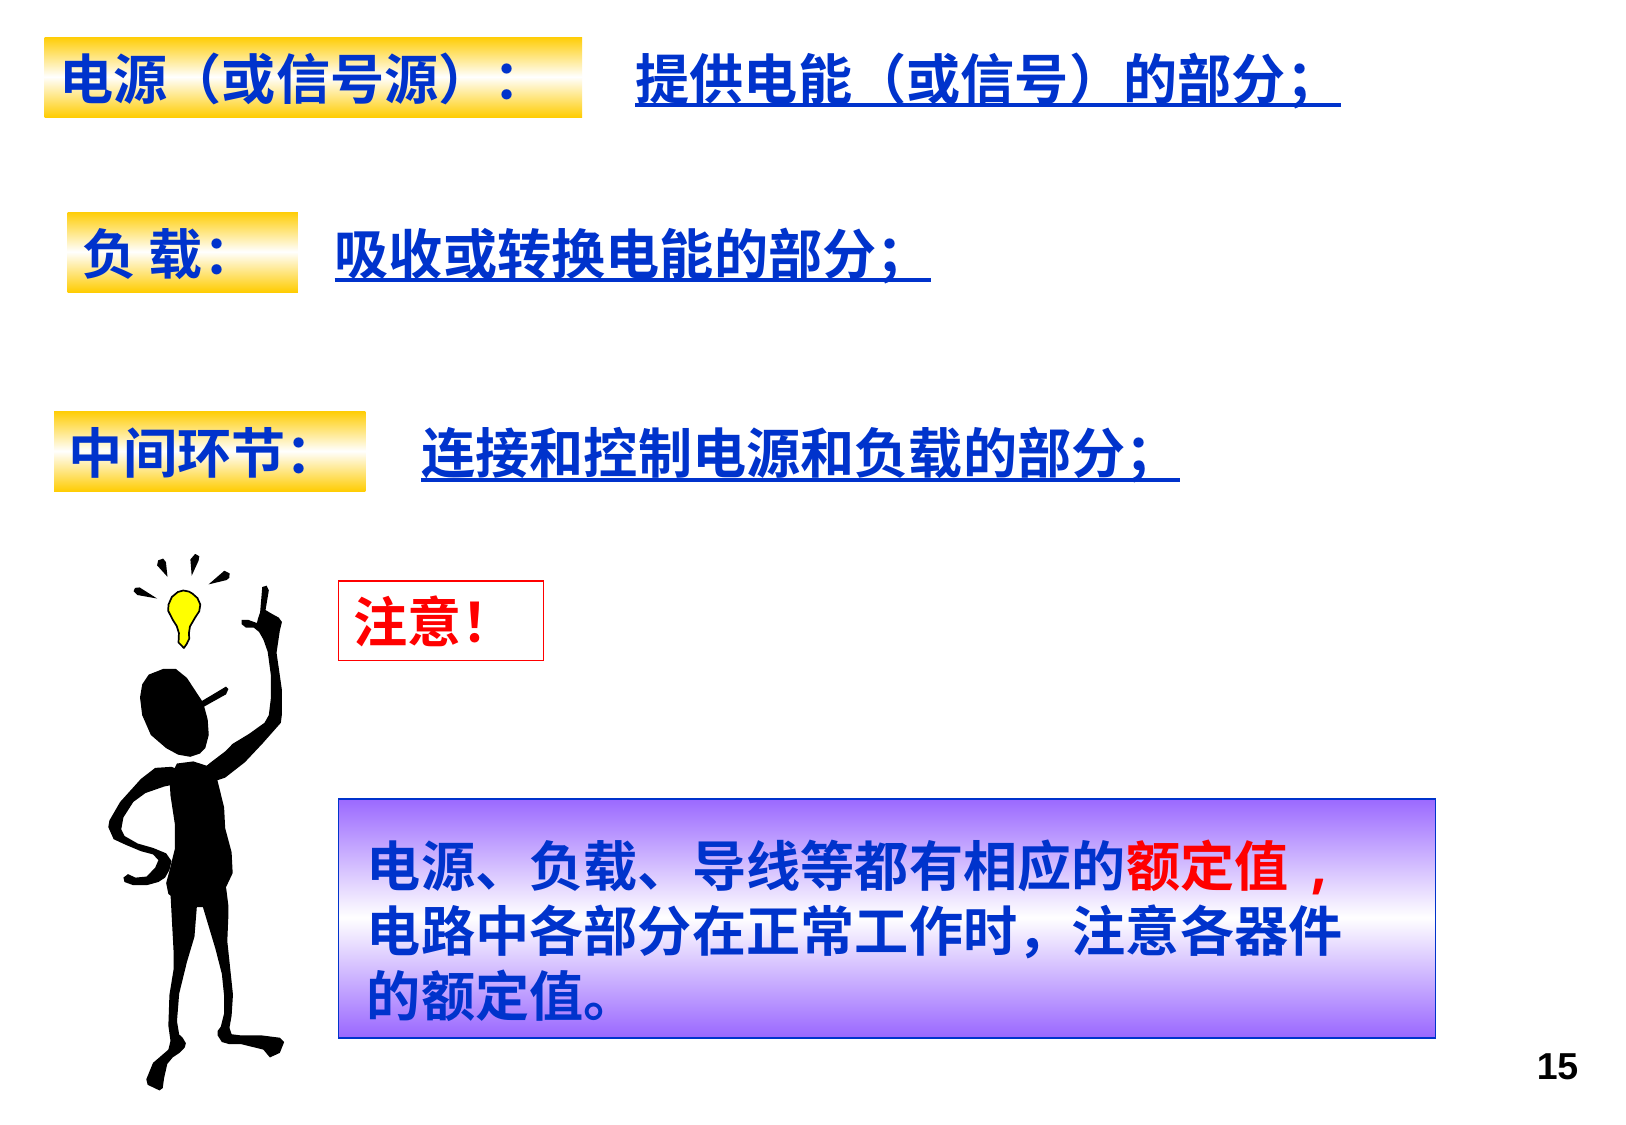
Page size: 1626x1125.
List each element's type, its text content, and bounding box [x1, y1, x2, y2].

text_box 电源、负载、导线等都有相应的额定值,电路中各部分在正常工作时，注意各器件的额定值。 [548, 824, 1409, 1035]
text_box 连接和控制电源和负载的部分； [406, 411, 1235, 492]
text_box 负 载： [67, 212, 298, 293]
text_box 中间环节： [54, 411, 366, 492]
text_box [108, 553, 544, 1091]
text_box 电源（或信号源）： [44, 37, 583, 118]
text_box 吸收或转换电能的部分； [319, 212, 1007, 293]
text_box 提供电能（或信号）的部分； [620, 37, 1389, 118]
text_box [548, 799, 1436, 1039]
